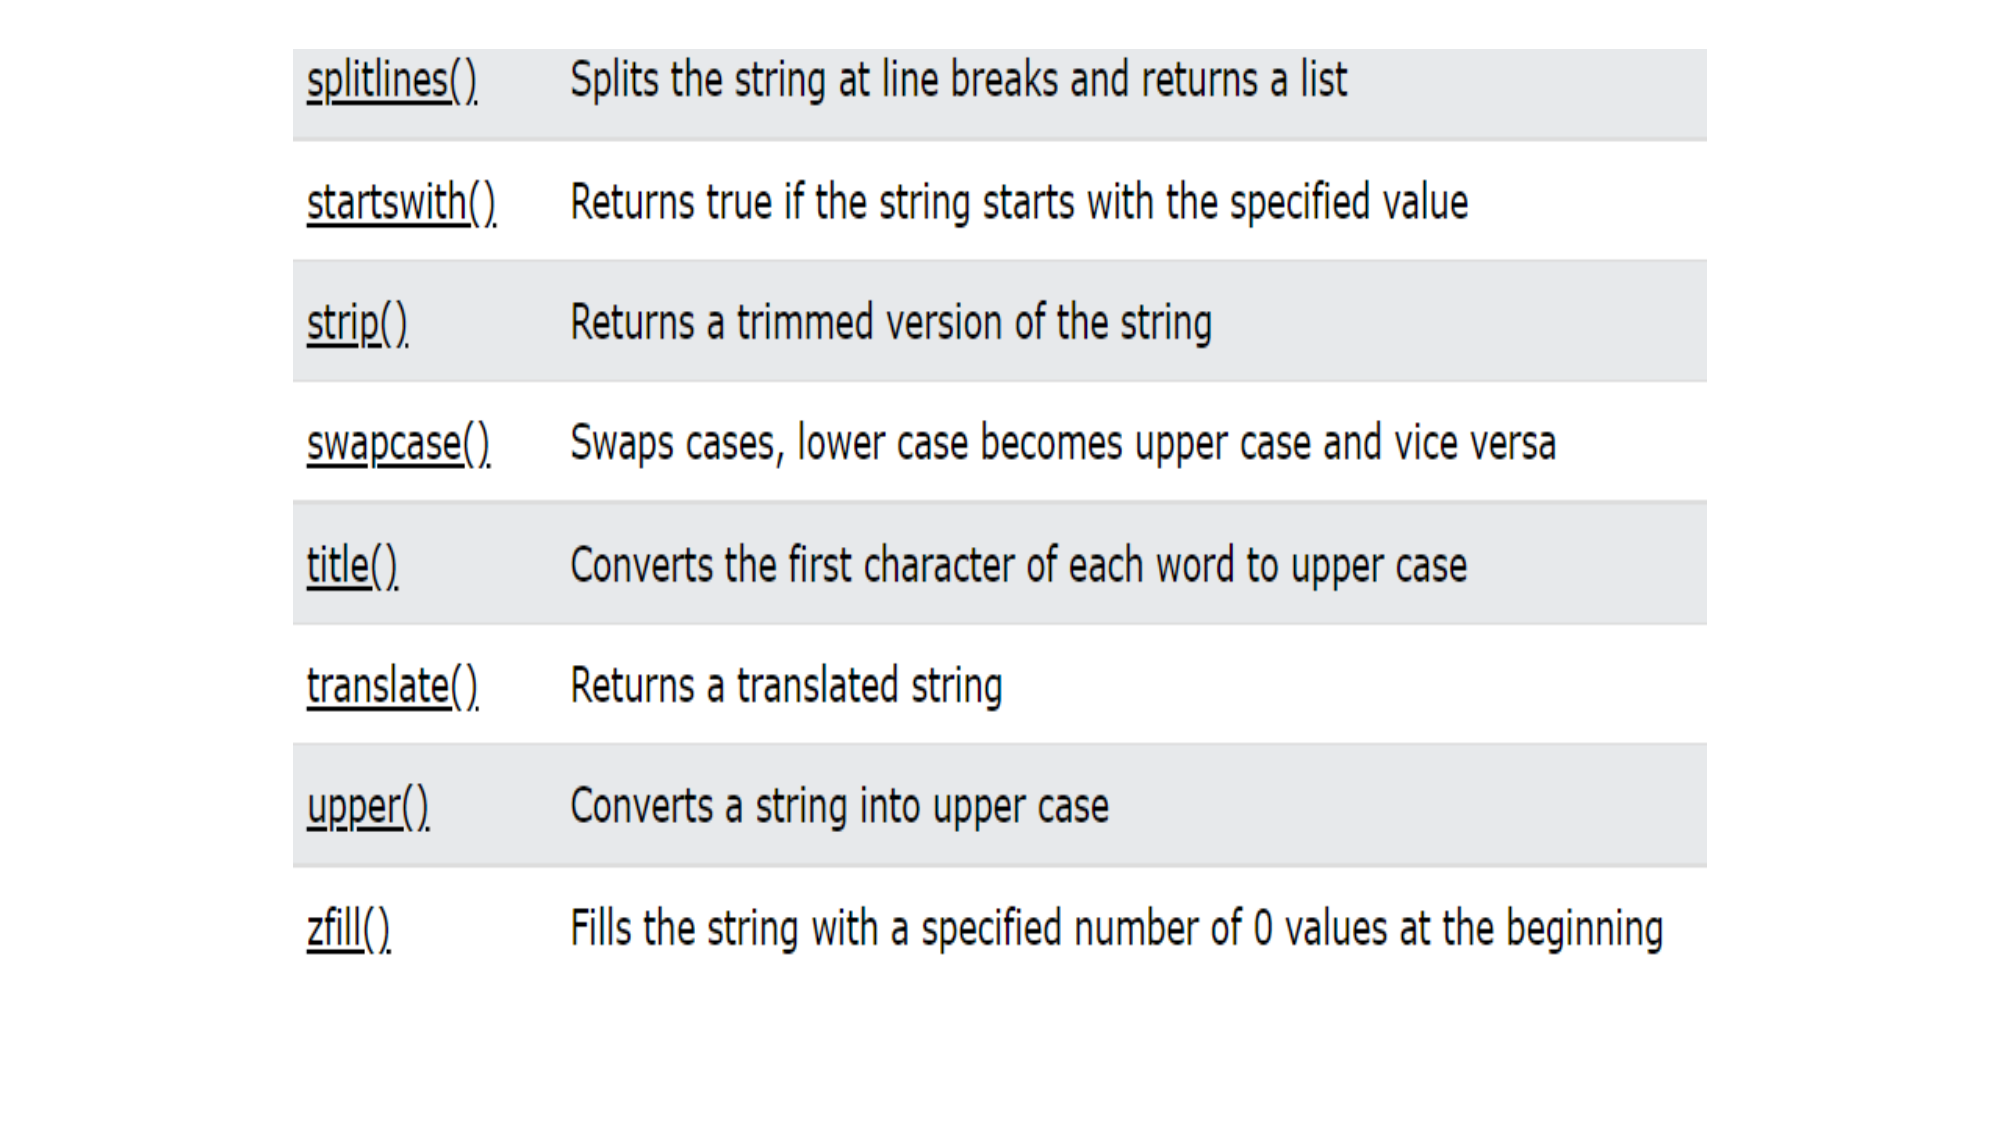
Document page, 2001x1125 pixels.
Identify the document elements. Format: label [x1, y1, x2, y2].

picture [292, 49, 1707, 976]
